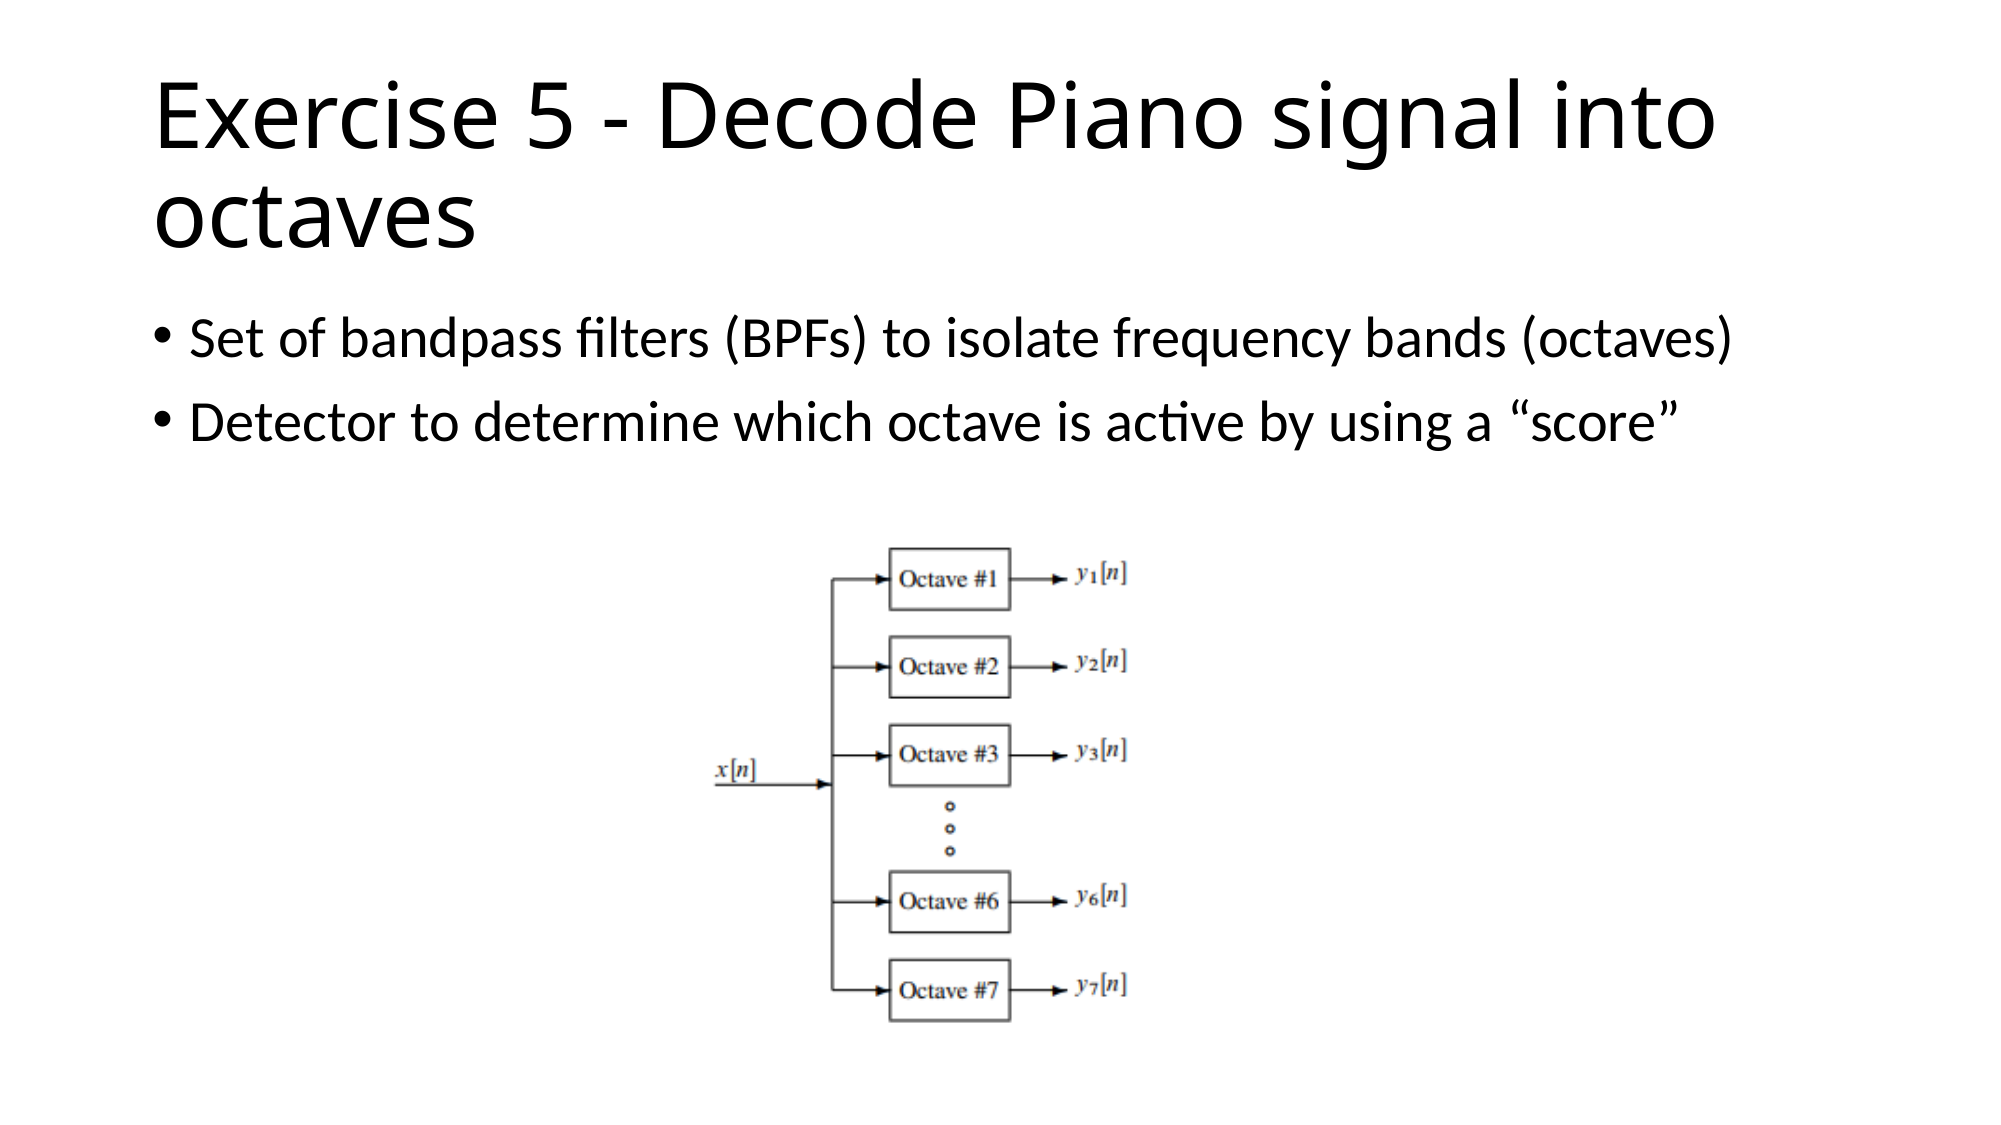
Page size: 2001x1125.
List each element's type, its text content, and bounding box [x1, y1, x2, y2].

title Exercise 5 - Decode Piano signal into octaves [137, 59, 1863, 278]
picture [684, 537, 1161, 1036]
list Set of bandpass filters (BPFs) to isolate frequency bands (octaves) Detector to determine which octave is active by using a “score” [137, 299, 1863, 1014]
